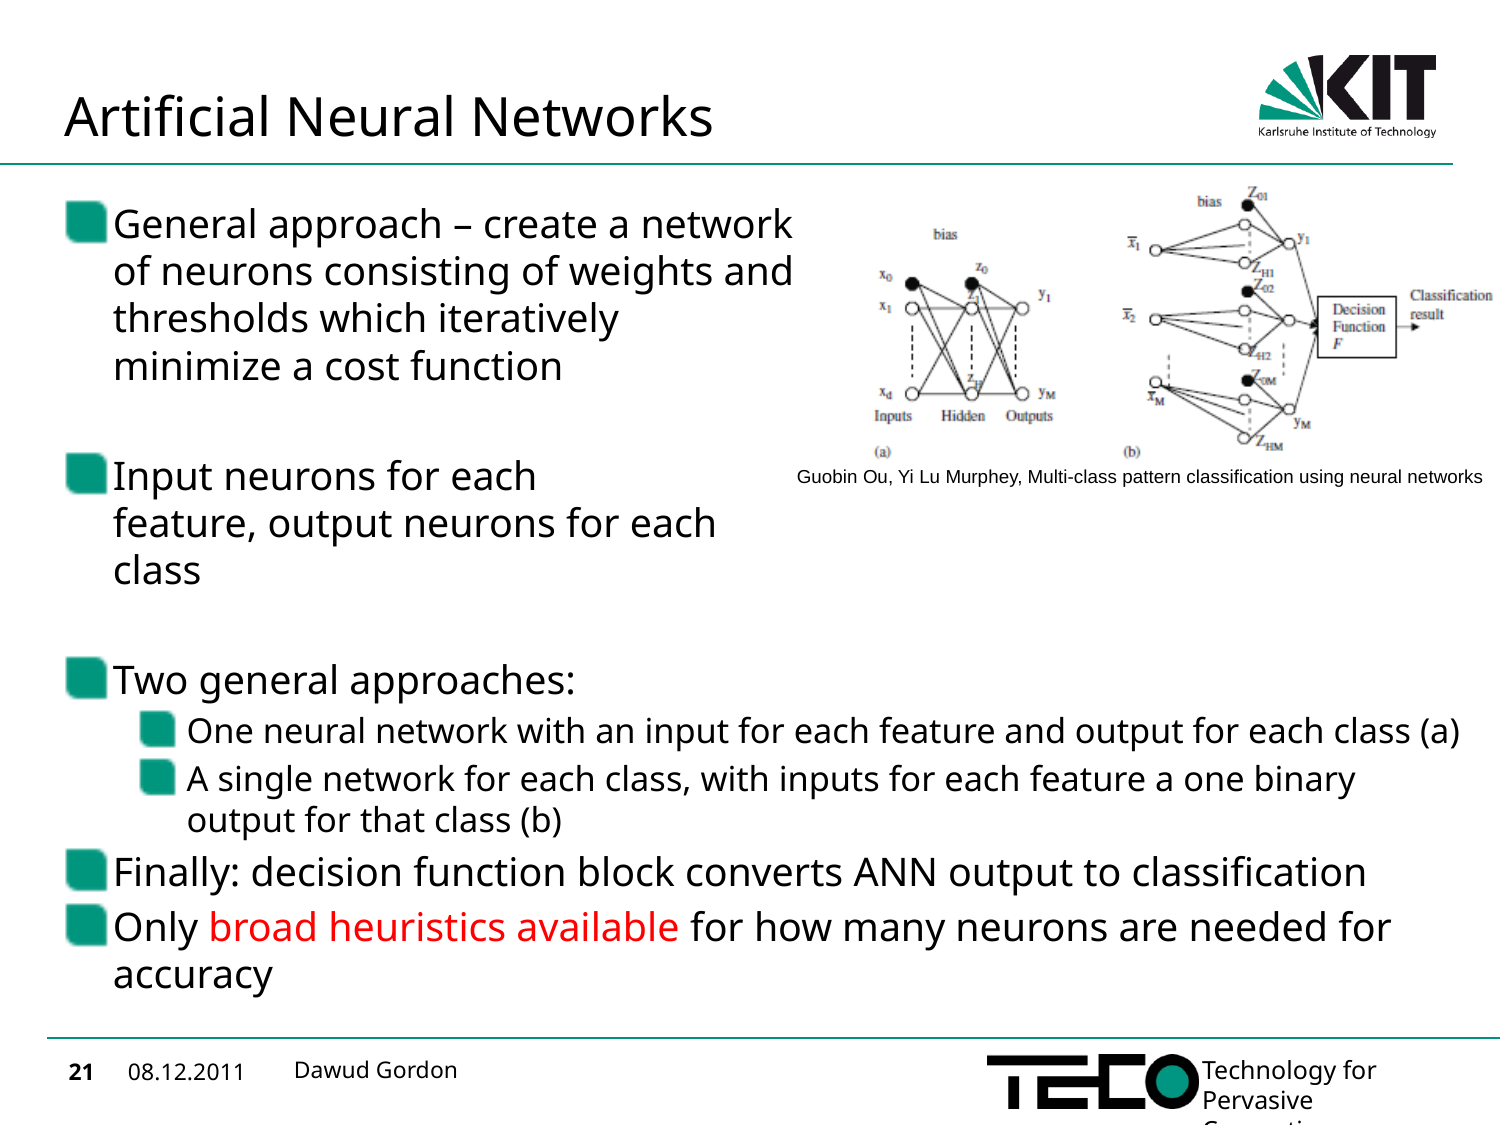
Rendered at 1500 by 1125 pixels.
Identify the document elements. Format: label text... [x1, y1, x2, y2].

picture [64, 655, 111, 703]
footer Dawud Gordon [279, 1048, 976, 1108]
picture [64, 199, 111, 247]
picture [138, 757, 179, 799]
picture [64, 451, 111, 498]
list General approach – create a network of neurons consisting of weights and thresholds which iteratively minimize a cost function Input neurons for each feature, output neurons for each class Two general approaches: One neural network with an input for each feature and output for each class (a) A single network for each class, with inputs for each feature a one binary output for that class (b) Finally: decision function block converts ANN output to classification Only broad heuristics available for how many neurons are needed for accuracy [64, 198, 1473, 1027]
picture [138, 709, 179, 751]
text_box Guobin Ou, Yi Lu Murphey, Multi-class pattern classification using neural networks [782, 457, 1498, 496]
picture [987, 1054, 1199, 1109]
picture [1257, 55, 1436, 138]
picture [64, 902, 111, 950]
picture [64, 847, 111, 895]
picture [835, 170, 1500, 487]
title Artificial Neural Networks [63, 54, 1199, 148]
